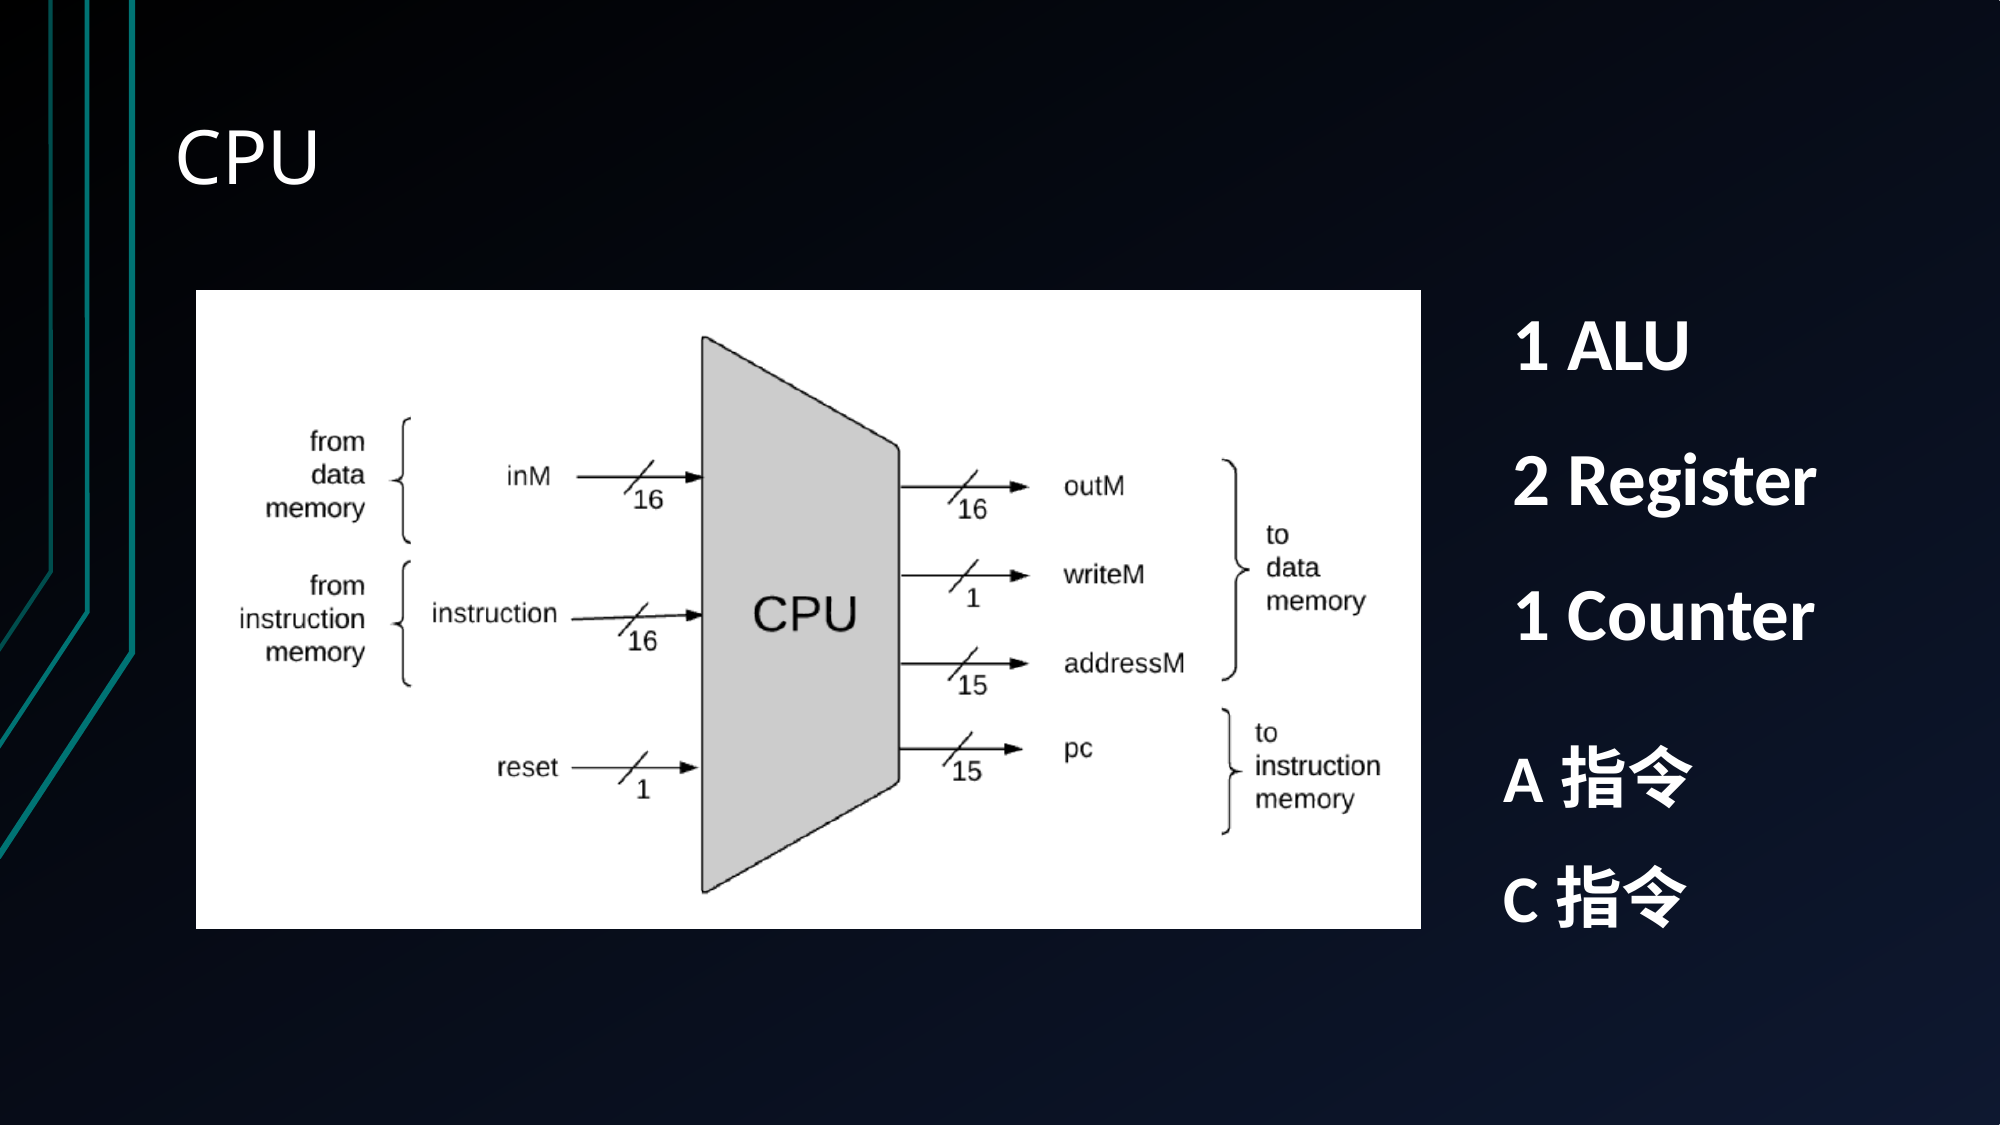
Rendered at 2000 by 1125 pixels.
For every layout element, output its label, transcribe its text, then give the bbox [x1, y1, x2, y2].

text_box 1 ALU 2 Register 1 Counter [1497, 243, 1834, 664]
text_box A指令 C指令 [1489, 688, 1709, 943]
picture [196, 290, 1421, 929]
text_box CPU [160, 101, 338, 207]
